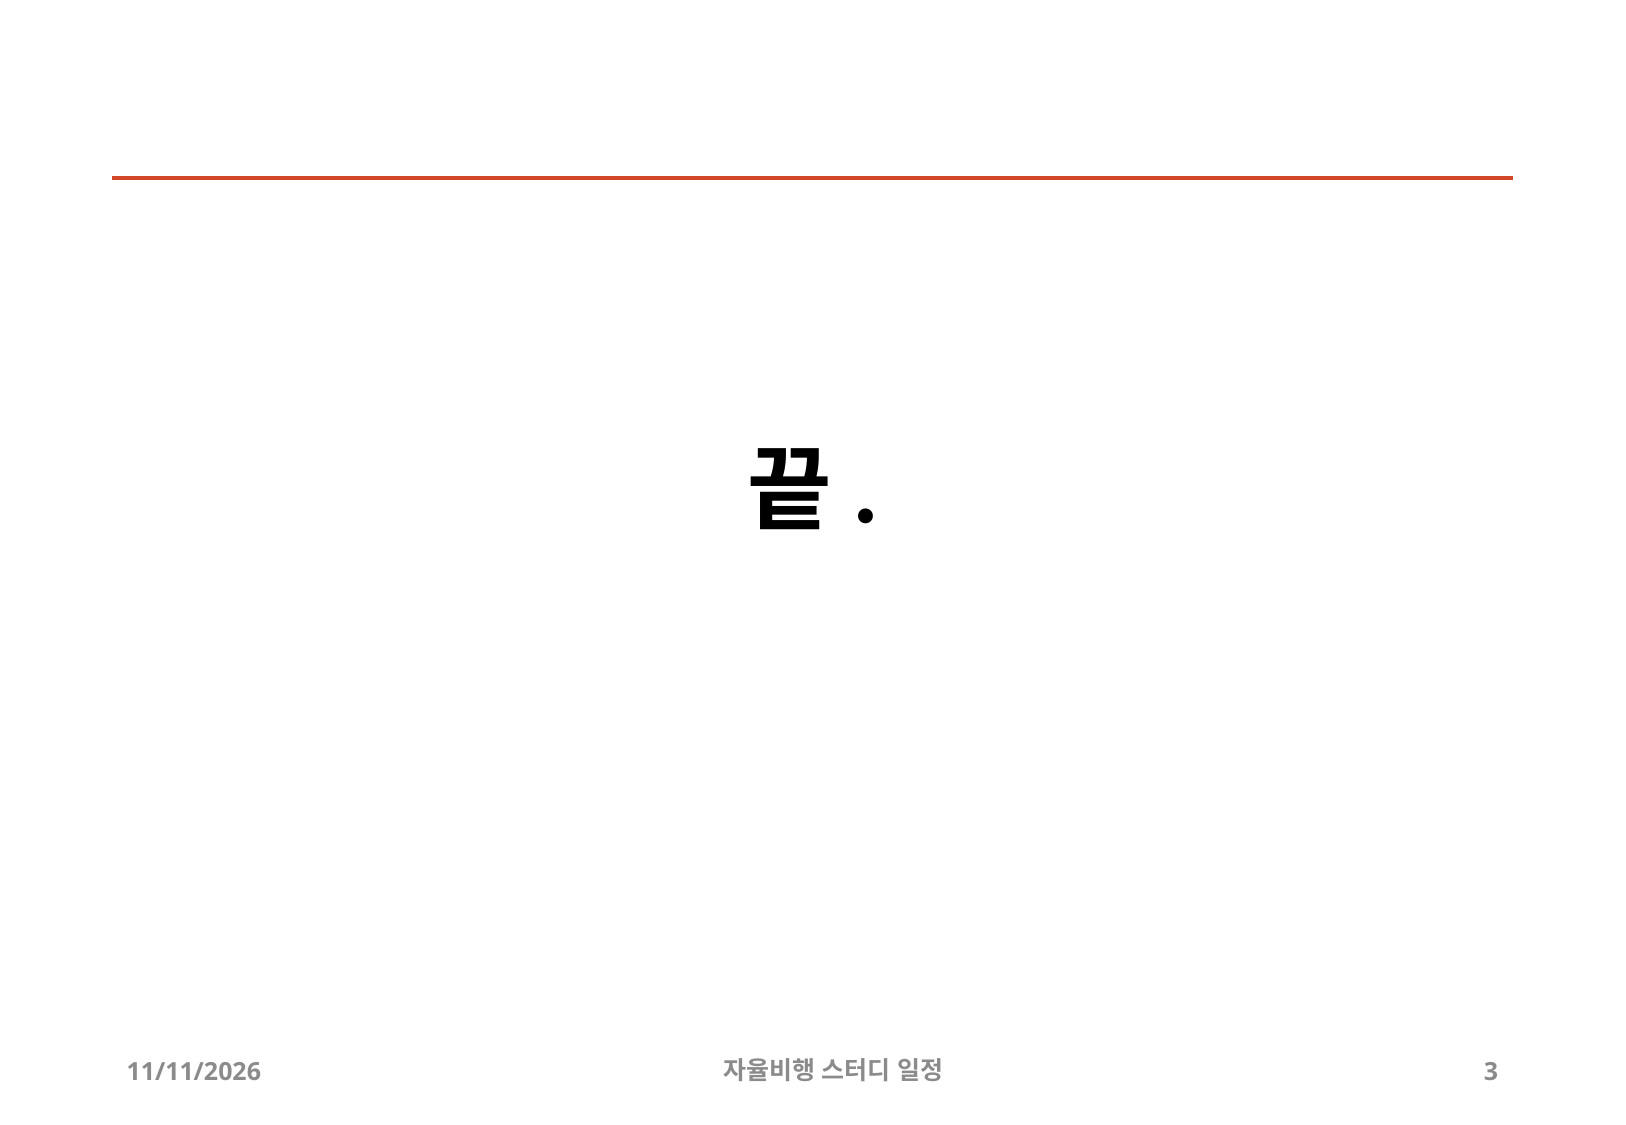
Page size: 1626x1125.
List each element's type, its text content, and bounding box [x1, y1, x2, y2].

slide_number 3 [1433, 1042, 1514, 1103]
footer 자율비행 스터디 일정 [667, 1042, 1000, 1103]
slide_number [111, 1042, 303, 1103]
title 끝. [111, 384, 1514, 602]
